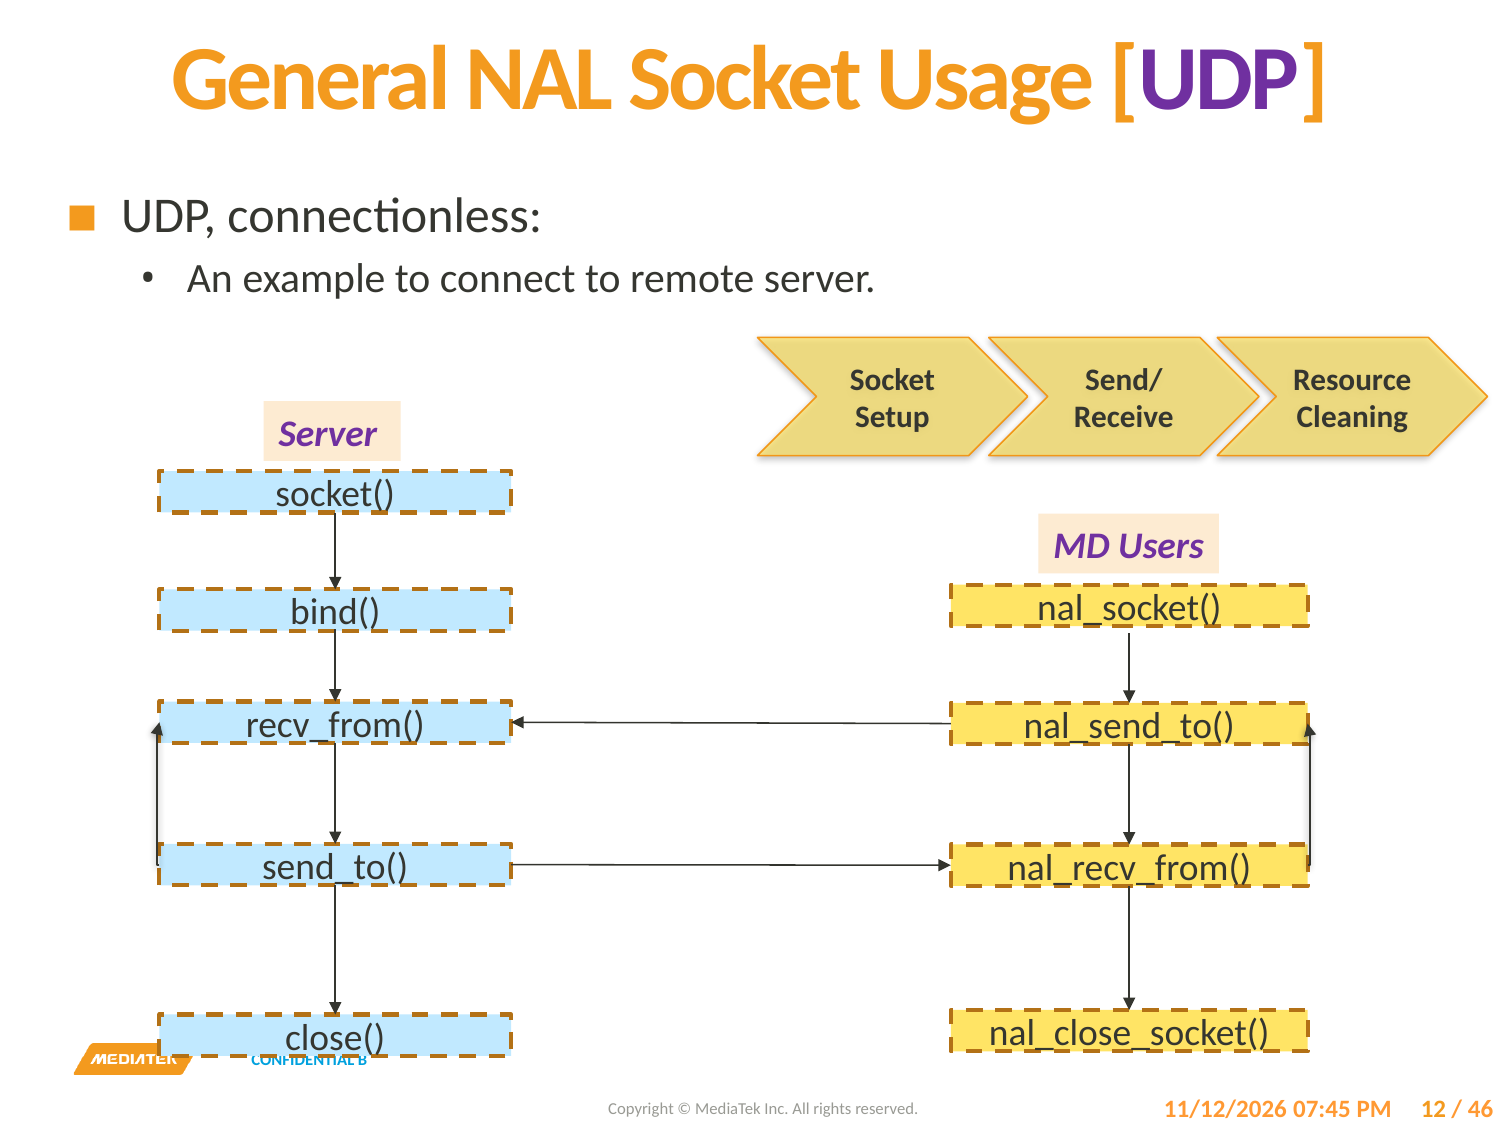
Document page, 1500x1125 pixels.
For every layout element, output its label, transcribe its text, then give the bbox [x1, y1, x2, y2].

slide_number 12 [1287, 1077, 1462, 1125]
text_box Send/ Receive [988, 336, 1260, 457]
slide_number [1148, 1077, 1287, 1125]
picture [73, 1043, 199, 1075]
text_box Server [263, 401, 401, 461]
text_box nal_socket() [949, 583, 1310, 628]
list UDP, connectionless: An example to connect to remote server. [50, 174, 1063, 345]
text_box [157, 842, 163, 870]
text_box send_to() [157, 842, 513, 887]
text_box Resource Cleaning [1216, 336, 1489, 457]
text_box Socket Setup [756, 336, 1029, 457]
text_box recv_from() [157, 699, 513, 745]
text_box socket() [157, 469, 513, 515]
text_box MD Users [1038, 513, 1219, 574]
text_box nal_close_socket() [949, 1008, 1310, 1053]
text_box nal_recv_from() [949, 842, 1310, 888]
footer / 46 [1462, 1077, 1500, 1125]
text_box nal_send_to() [949, 701, 1310, 746]
title General NAL Socket Usage [UDP] [75, 38, 1425, 225]
text_box bind() [157, 587, 513, 633]
text_box close() [157, 1012, 513, 1058]
